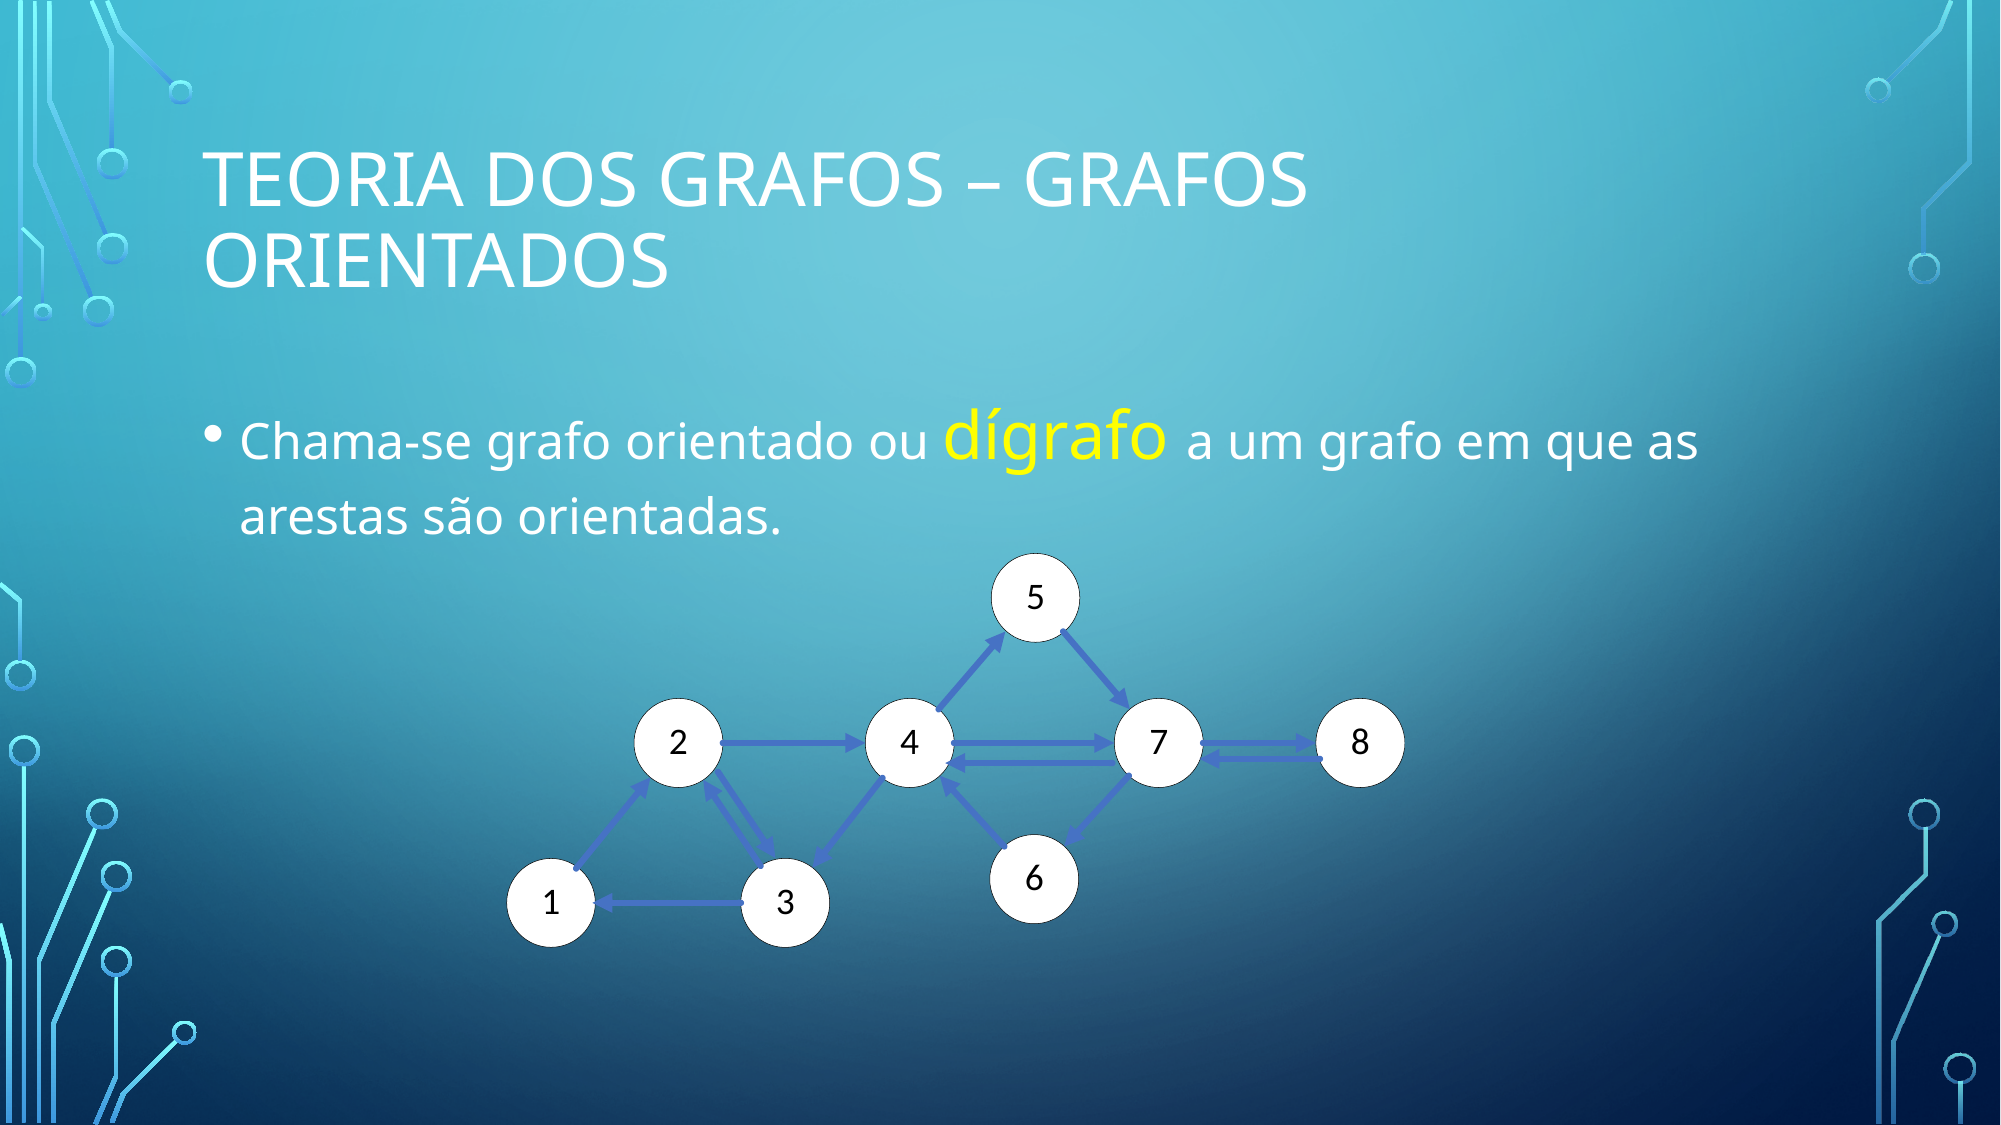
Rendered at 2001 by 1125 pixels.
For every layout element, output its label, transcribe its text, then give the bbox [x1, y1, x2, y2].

picture [503, 550, 1405, 948]
title Teoria dos Grafos – Grafos orientados [187, 101, 1813, 344]
list Chama-se grafo orientado ou dígrafo a um grafo em que as arestas são orientadas. [187, 369, 1813, 950]
